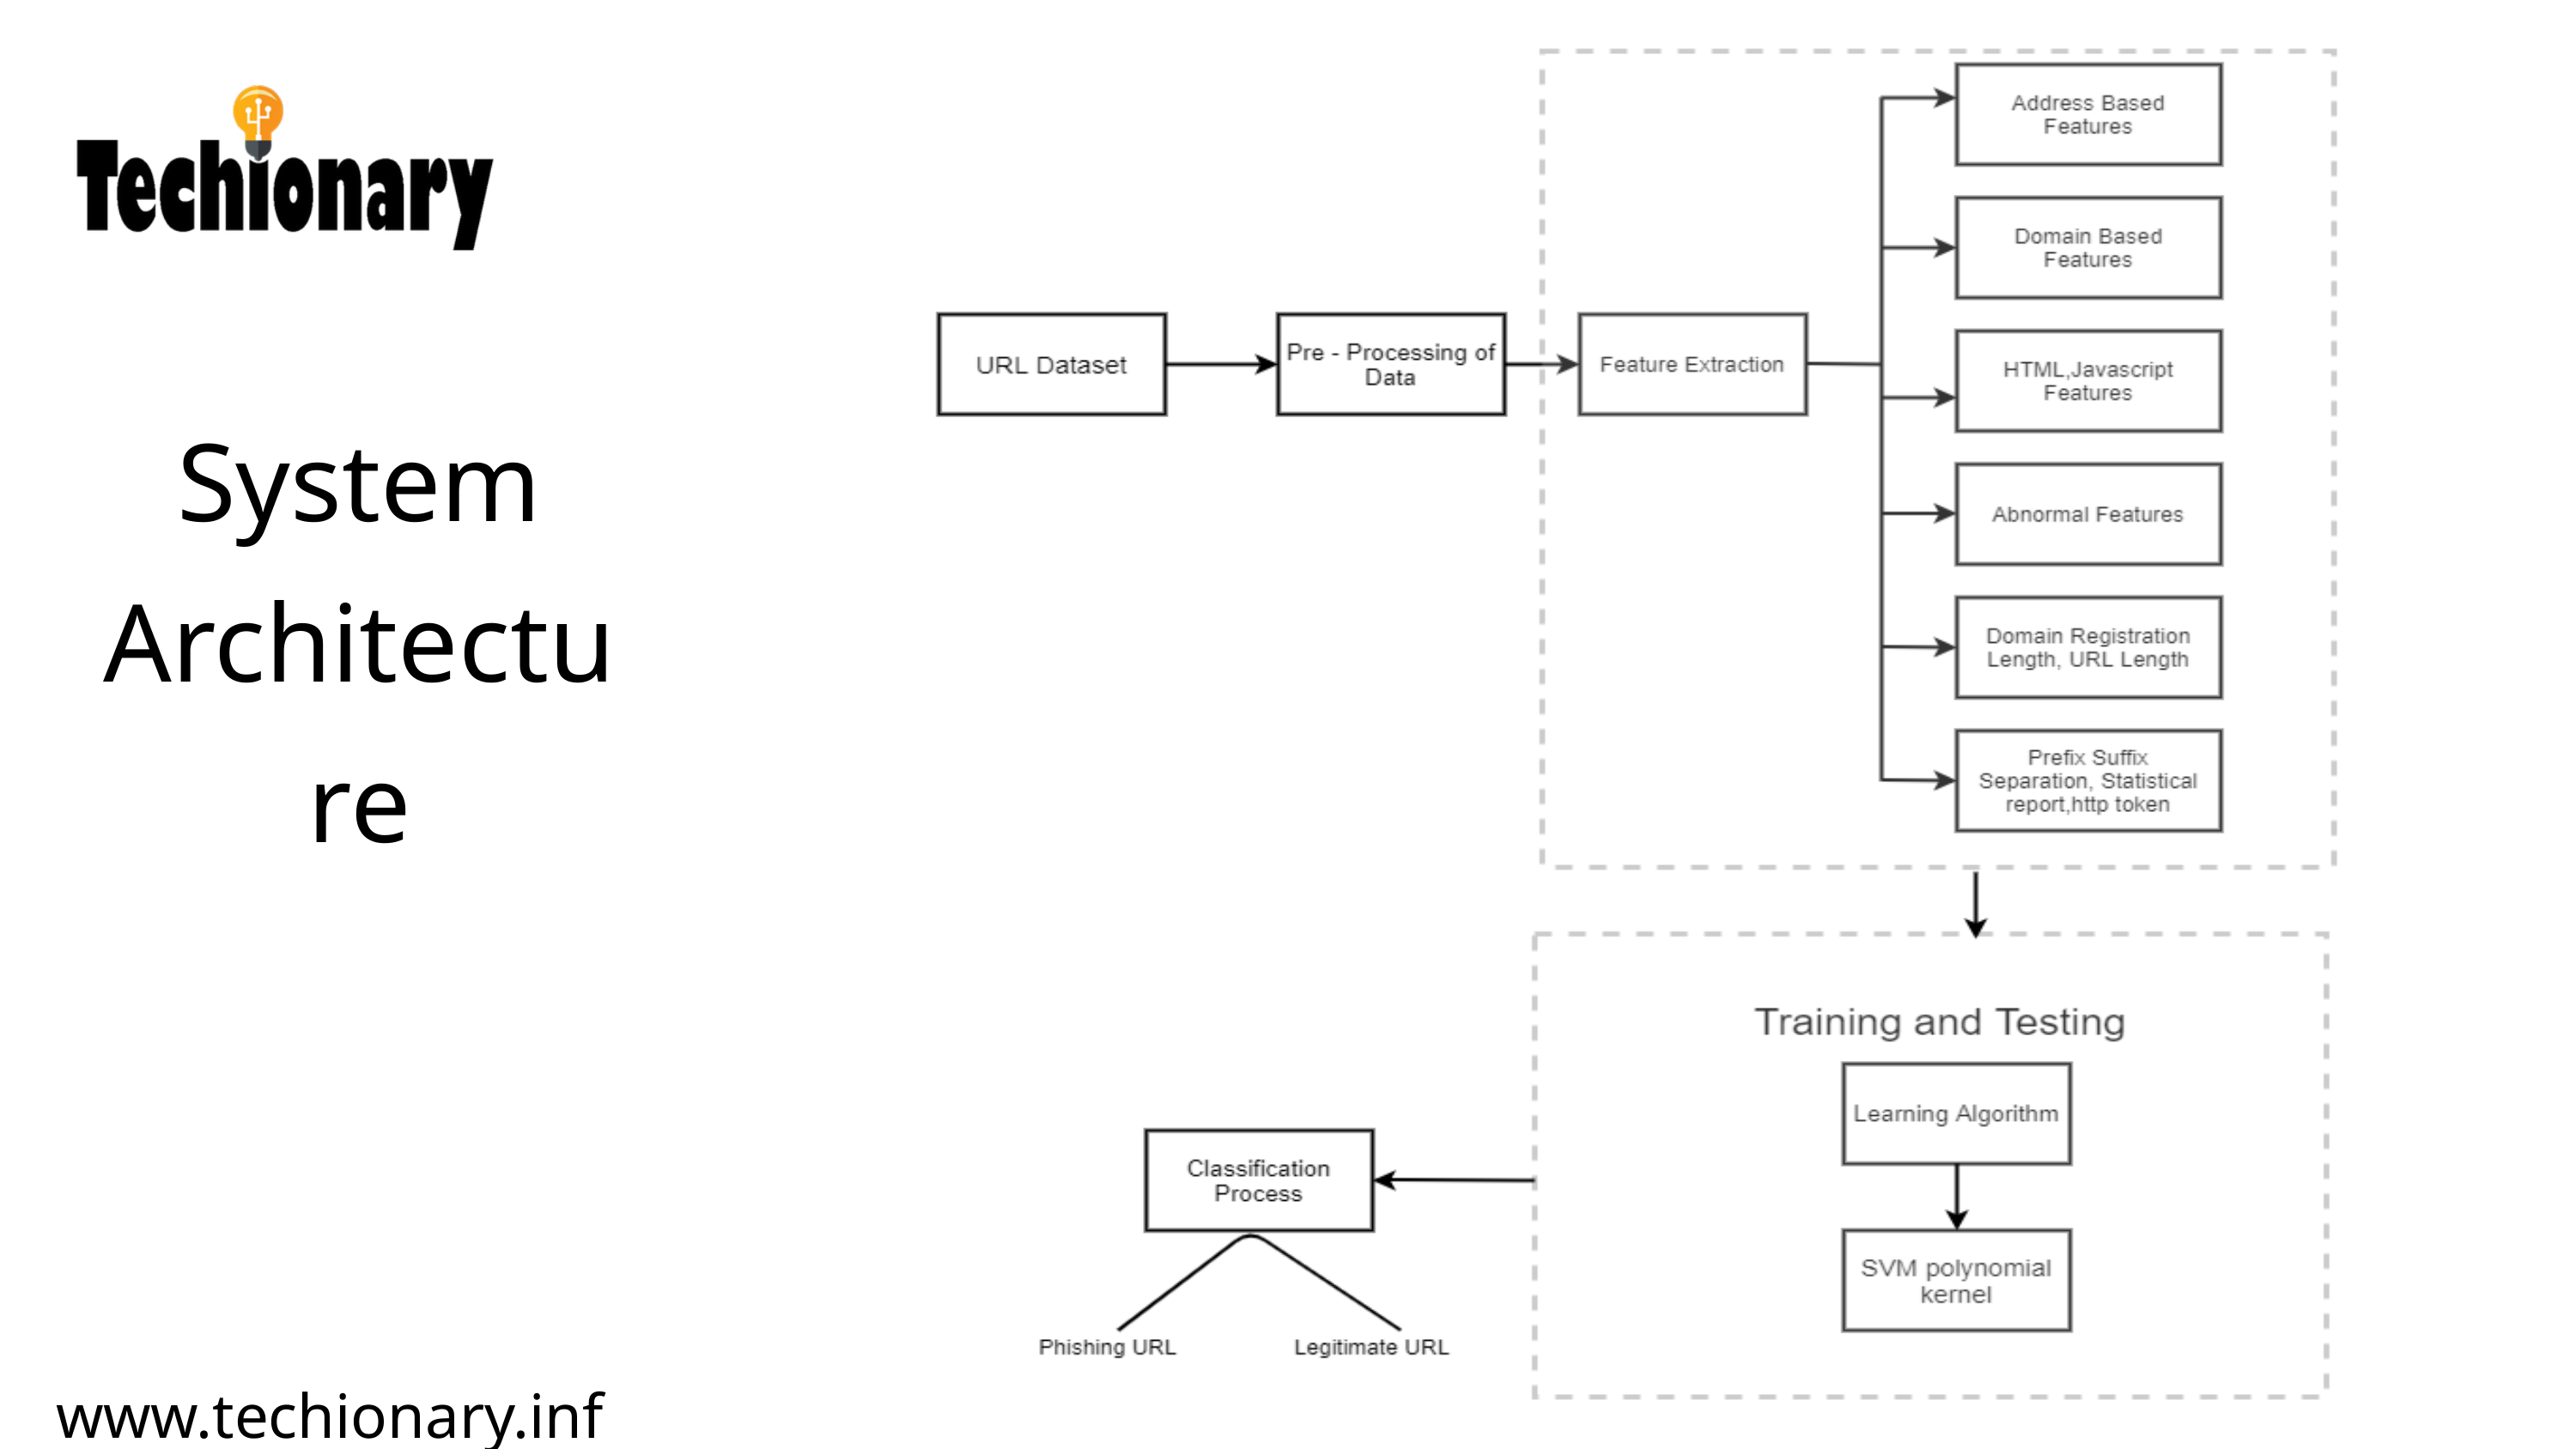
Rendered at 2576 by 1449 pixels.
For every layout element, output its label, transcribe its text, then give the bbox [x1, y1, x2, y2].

picture [879, 0, 2394, 1449]
text_box www.techionary.info [42, 1365, 617, 1449]
text_box System Architecture [85, 383, 634, 864]
picture [0, 0, 576, 384]
